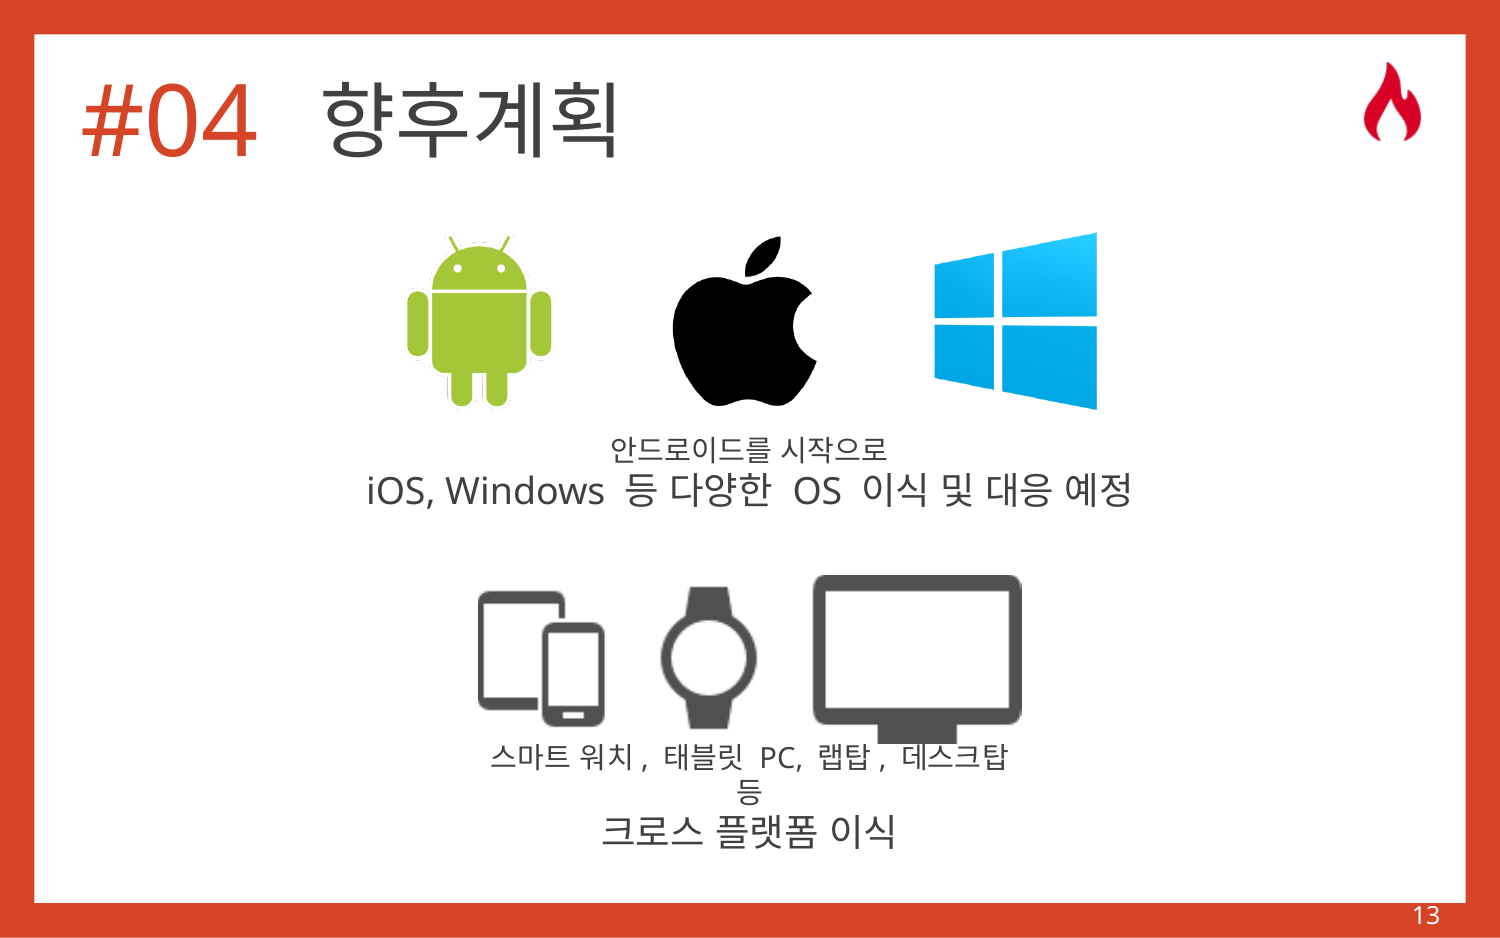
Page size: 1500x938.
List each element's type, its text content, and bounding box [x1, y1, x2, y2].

title 향후계획 [304, 61, 1079, 176]
text_box 안드로이드를 시작으로 iOS, Windows 등 다양한 OS 이식 및 대응 예정 [324, 445, 1176, 499]
slide_number 13 [1105, 891, 1456, 938]
text_box 스마트 워치, 태블릿 PC, 랩탑, 데스크탑 등 크로스 플랫폼 이식 [459, 769, 1041, 824]
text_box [403, 232, 1097, 410]
picture [1347, 62, 1438, 141]
list #04 [64, 49, 329, 167]
picture [477, 574, 1023, 745]
